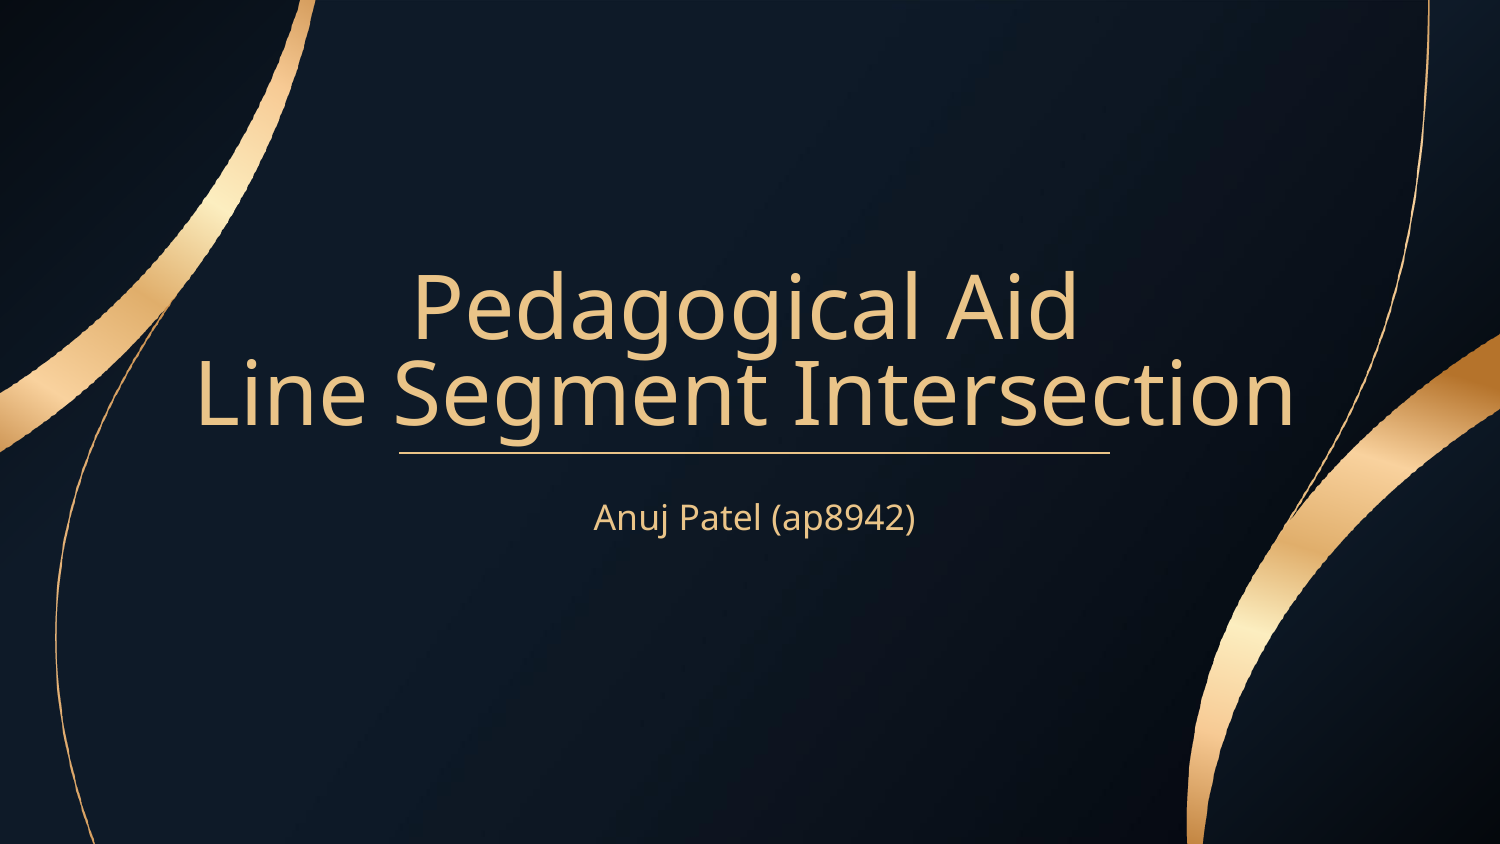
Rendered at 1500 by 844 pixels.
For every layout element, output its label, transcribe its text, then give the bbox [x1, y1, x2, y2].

picture [0, 0, 1500, 844]
title Pedagogical Aid Line Segment Intersection [0, 266, 1358, 447]
subtitle Anuj Patel (ap8942) [377, 452, 1132, 580]
